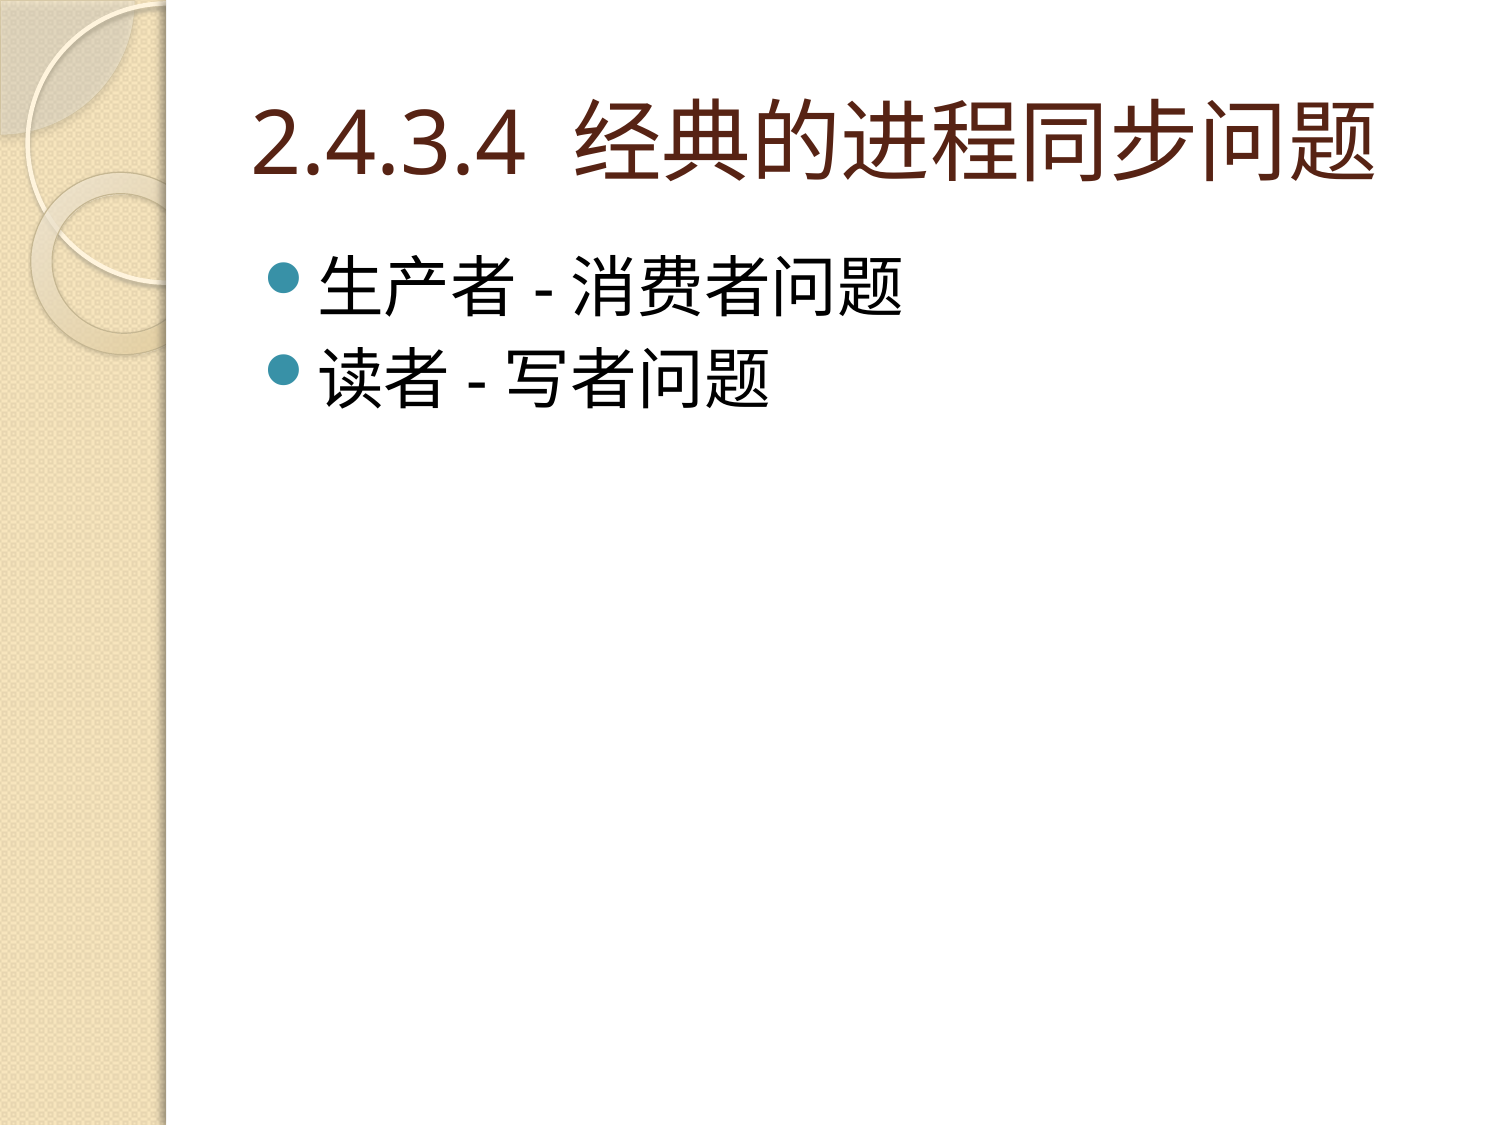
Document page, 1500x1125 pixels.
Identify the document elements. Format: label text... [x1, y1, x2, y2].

title 2.4.3.4 经典的进程同步问题 [235, 45, 1466, 233]
list 生产者-消费者问题 读者-写者问题 [235, 237, 1466, 1025]
